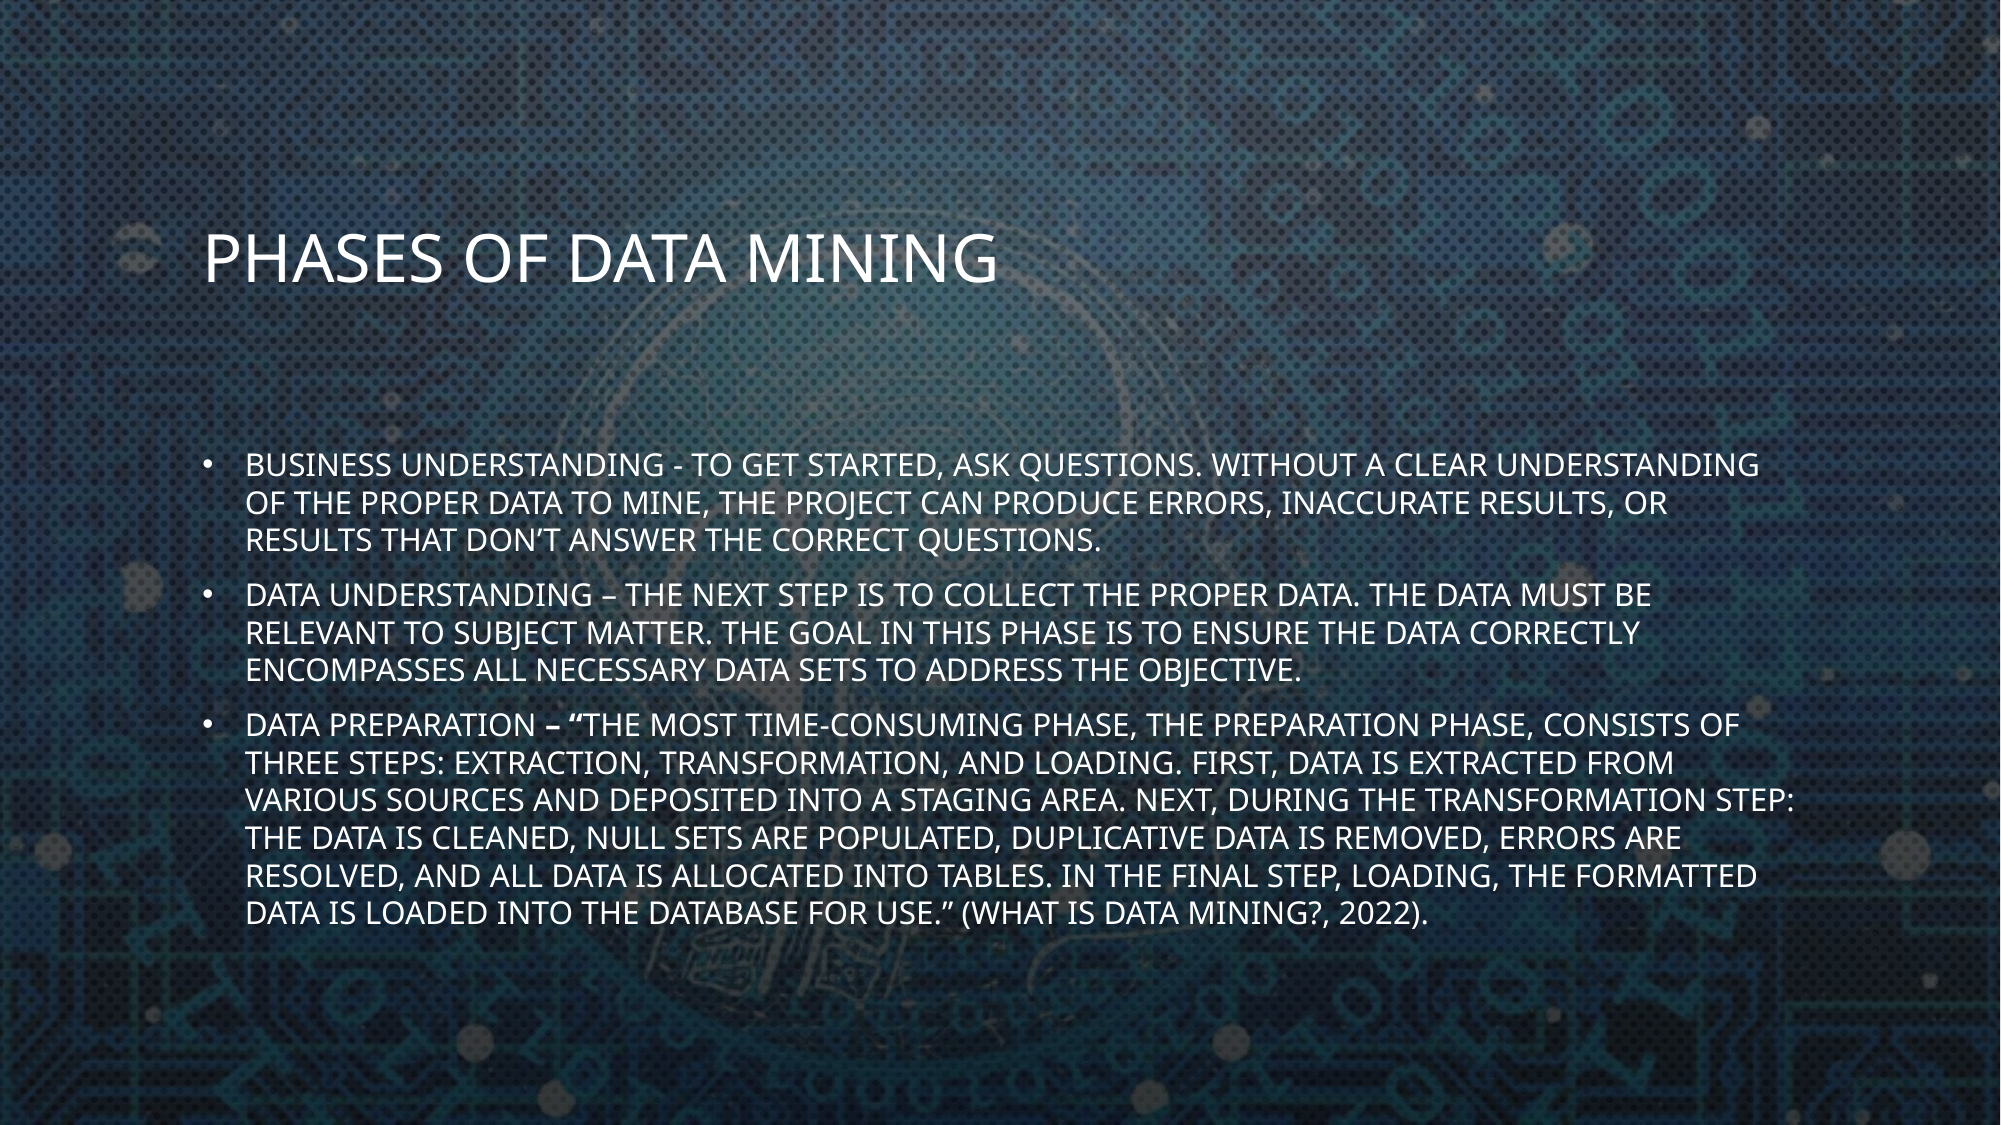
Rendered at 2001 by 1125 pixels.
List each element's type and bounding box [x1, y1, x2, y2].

list [0, 0, 2000, 1125]
